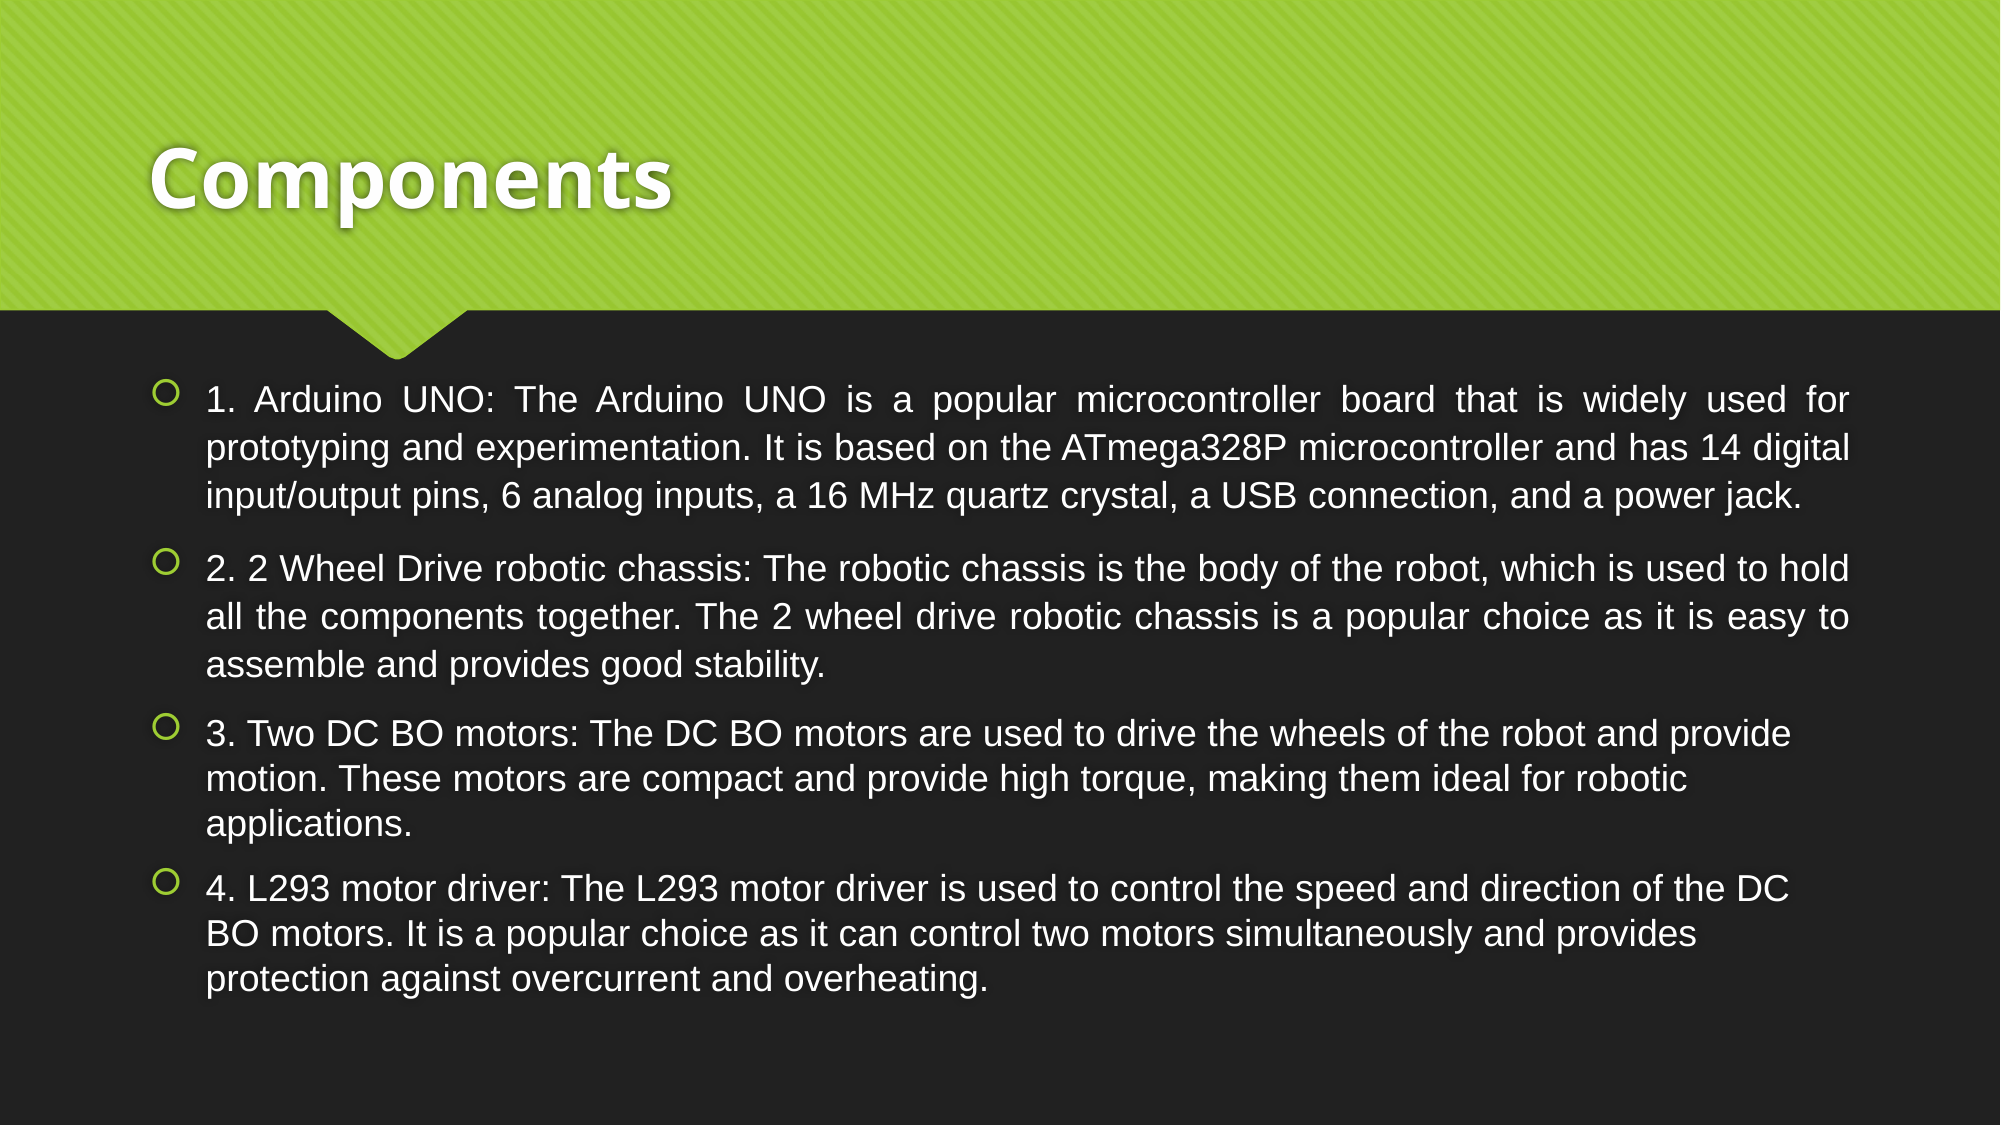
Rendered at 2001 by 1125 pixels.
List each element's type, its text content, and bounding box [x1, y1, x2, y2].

title Components [132, 73, 1868, 233]
list 1. Arduino UNO: The Arduino UNO is a popular microcontroller board that is widely used for prototyping and experimentation. It is based on the ATmega328P microcontroller and has 14 digital input/output pins, 6 analog inputs, a 16 MHz quartz crystal, a USB connection, and a power jack. 2. 2 Wheel Drive robotic chassis: The robotic chassis is the body of the robot, which is used to hold all the components together. The 2 wheel drive robotic chassis is a popular choice as it is easy to assemble and provides good stability. 3. Two DC BO motors: The DC BO motors are used to drive the wheels of the robot and provide motion. These motors are compact and provide high torque, making them ideal for robotic applications. 4. L293 motor driver: The L293 motor driver is used to control the speed and direction of the DC BO motors. It is a popular choice as it can control two motors simultaneously and provides protection against overcurrent and overheating. [134, 364, 1866, 1098]
